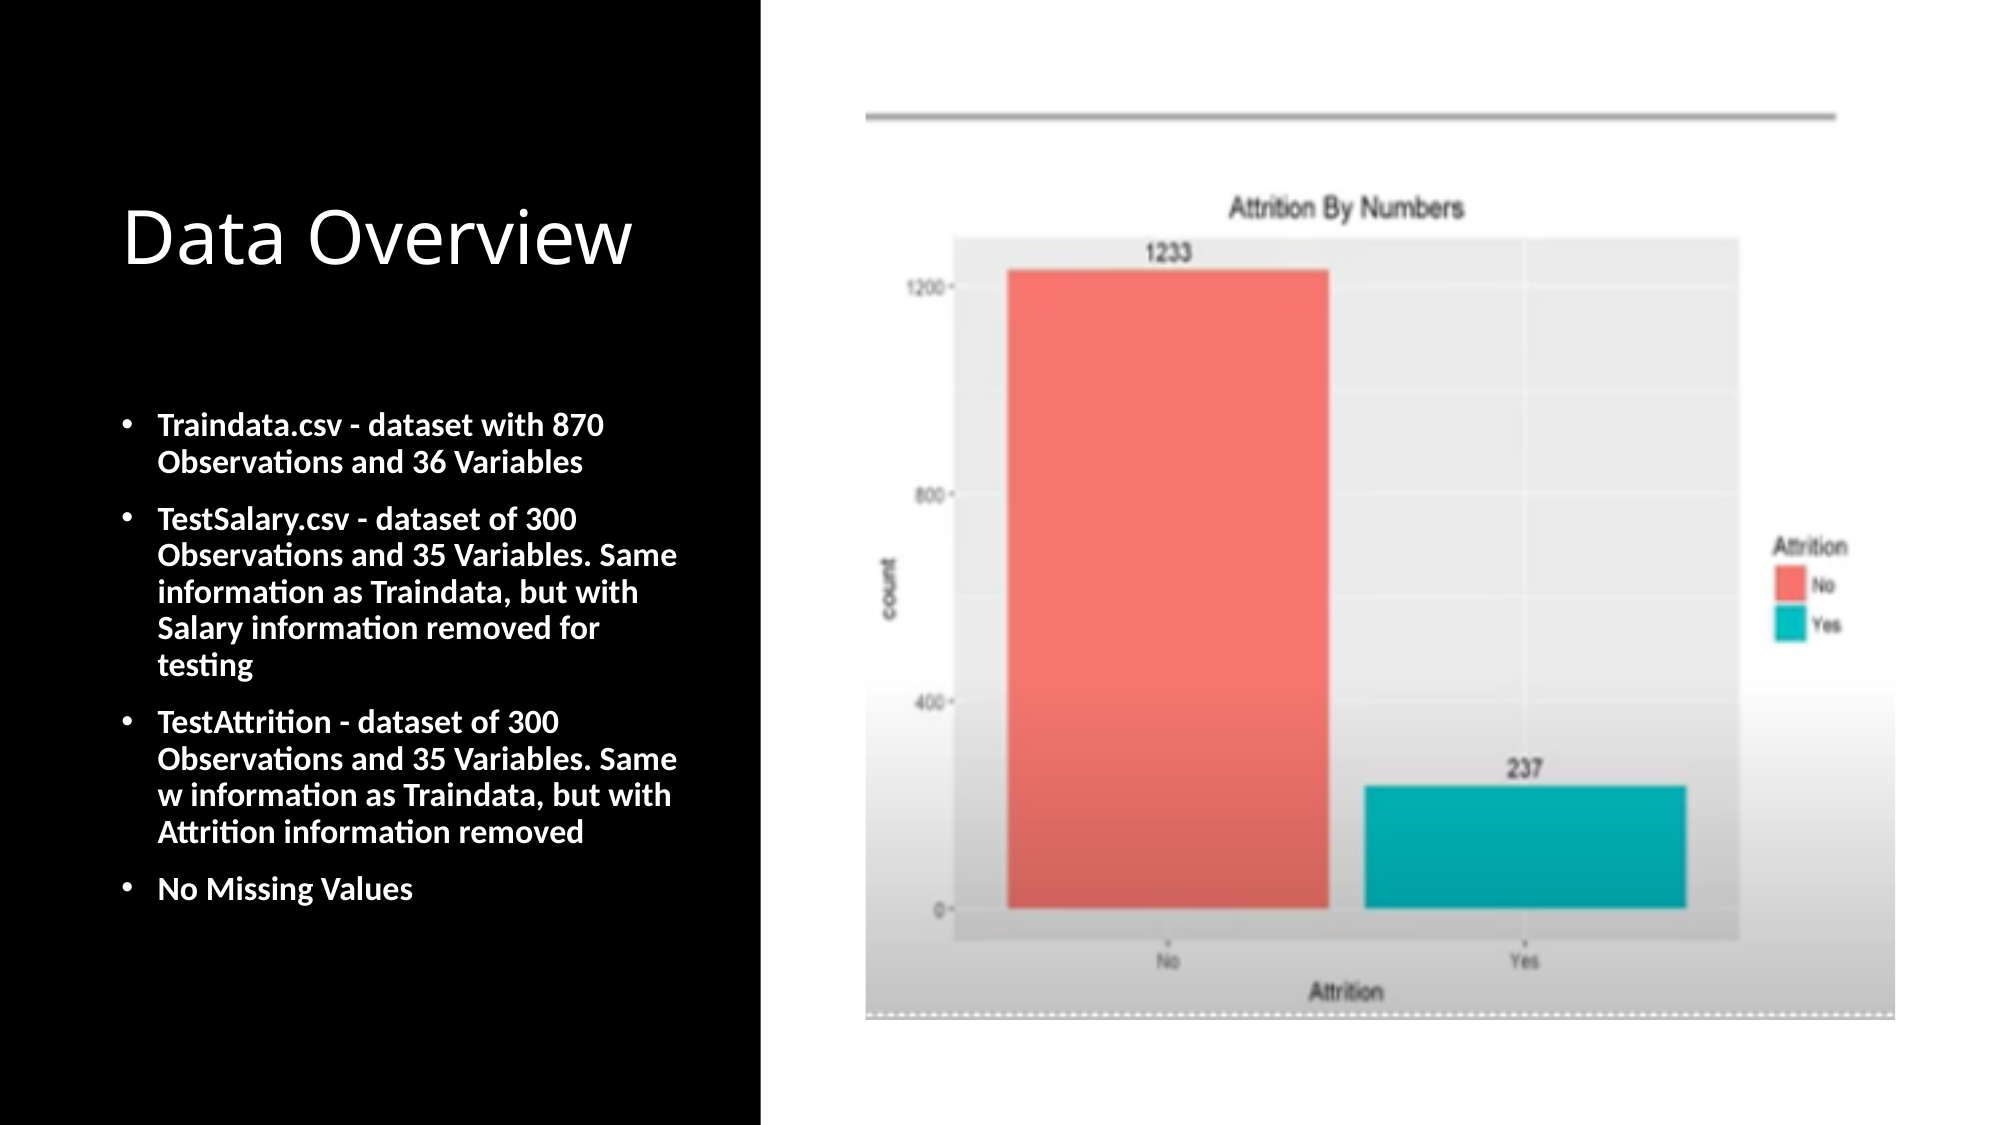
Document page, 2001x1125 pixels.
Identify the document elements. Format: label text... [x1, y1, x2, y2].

list Traindata.csv - dataset with 870 Observations and 36 Variables TestSalary.csv - dataset of 300 Observations and 35 Variables. Same information as Traindata, but with Salary information removed for testing TestAttrition - dataset of 300 Observations and 35 Variables. Same w information as Traindata, but with Attrition information removed No Missing Values [106, 399, 708, 1020]
text_box [759, 0, 2000, 1125]
picture [865, 104, 1896, 1020]
title Data Overview [106, 103, 708, 379]
